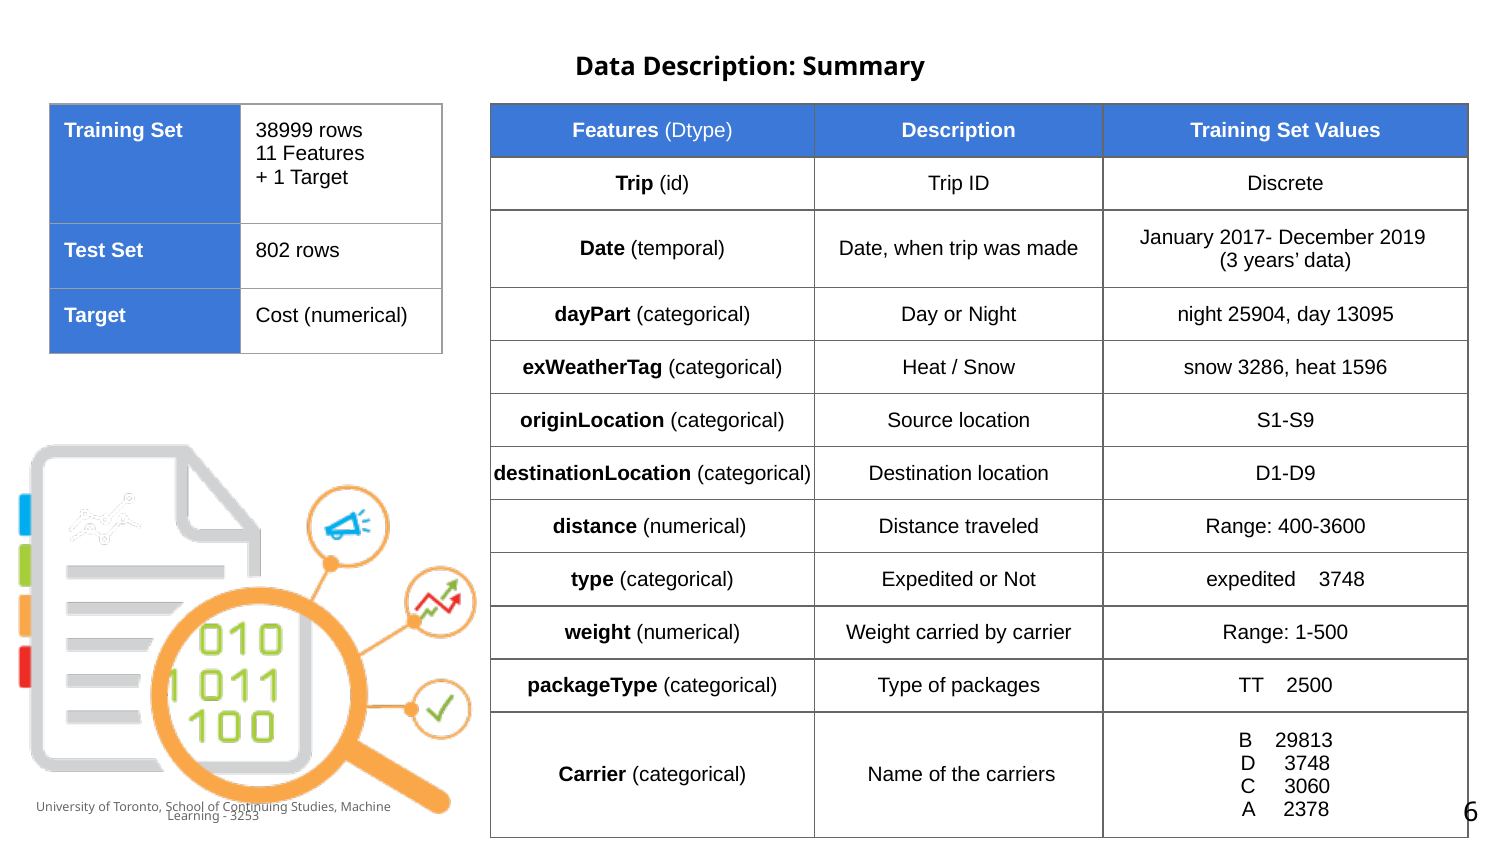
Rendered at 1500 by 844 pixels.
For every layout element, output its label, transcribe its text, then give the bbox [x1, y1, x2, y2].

table_cell Destination location [815, 447, 1102, 499]
table_header 38999 rows 11 Features + 1 Target [241, 105, 441, 223]
table_cell Type of packages [815, 660, 1102, 711]
table_cell Source location [815, 394, 1102, 446]
table_cell originLocation (categorical) [491, 394, 814, 446]
table_header Description [815, 105, 1102, 156]
slide_number ‹#› [1403, 779, 1494, 844]
table_cell packageType (categorical) [491, 660, 814, 711]
table_header Training Set Values [1104, 105, 1467, 156]
table_cell Heat / Snow [815, 341, 1102, 393]
table_cell exWeatherTag (categorical) [491, 341, 814, 393]
table_cell night 25904, day 13095 [1104, 288, 1467, 340]
table_cell snow 3286, heat 1596 [1104, 341, 1467, 393]
table_cell Date (temporal) [491, 211, 814, 287]
table_cell B 29813 D 3748 C 3060 A 2378 [1104, 713, 1467, 837]
table_cell dayPart (categorical) [491, 288, 814, 340]
table_cell D1-D9 [1104, 447, 1467, 499]
table_cell Distance traveled [815, 500, 1102, 552]
table_cell Trip (id) [491, 158, 814, 209]
table_cell Weight carried by carrier [815, 607, 1102, 658]
table_cell distance (numerical) [491, 500, 814, 552]
table_cell Range: 400-3600 [1104, 500, 1467, 552]
table_header Training Set [50, 105, 240, 223]
table_cell Carrier (categorical) [491, 713, 814, 837]
table_cell type (categorical) [491, 553, 814, 605]
table_cell S1-S9 [1104, 394, 1467, 446]
picture [17, 443, 477, 814]
table_cell Cost (numerical) [241, 289, 441, 353]
table_cell Discrete [1104, 158, 1467, 209]
table_cell Expedited or Not [815, 553, 1102, 605]
table_cell Day or Night [815, 288, 1102, 340]
table_cell Range: 1-500 [1104, 607, 1467, 658]
table_cell weight (numerical) [491, 607, 814, 658]
table_cell Test Set [50, 224, 240, 288]
table_cell 802 rows [241, 224, 441, 288]
title Data Description: Summary [75, 35, 1425, 96]
table_cell Target [50, 289, 240, 353]
table_cell Name of the carriers [815, 713, 1102, 837]
table_cell TT 2500 [1104, 660, 1467, 711]
table_cell destinationLocation (categorical) [491, 447, 814, 499]
table_cell Date, when trip was made [815, 211, 1102, 287]
table_cell expedited 3748 [1104, 553, 1467, 605]
table_header Features (Dtype) [491, 105, 814, 156]
table_cell January 2017- December 2019 (3 years’ data) [1104, 211, 1467, 287]
table_cell Trip ID [815, 158, 1102, 209]
